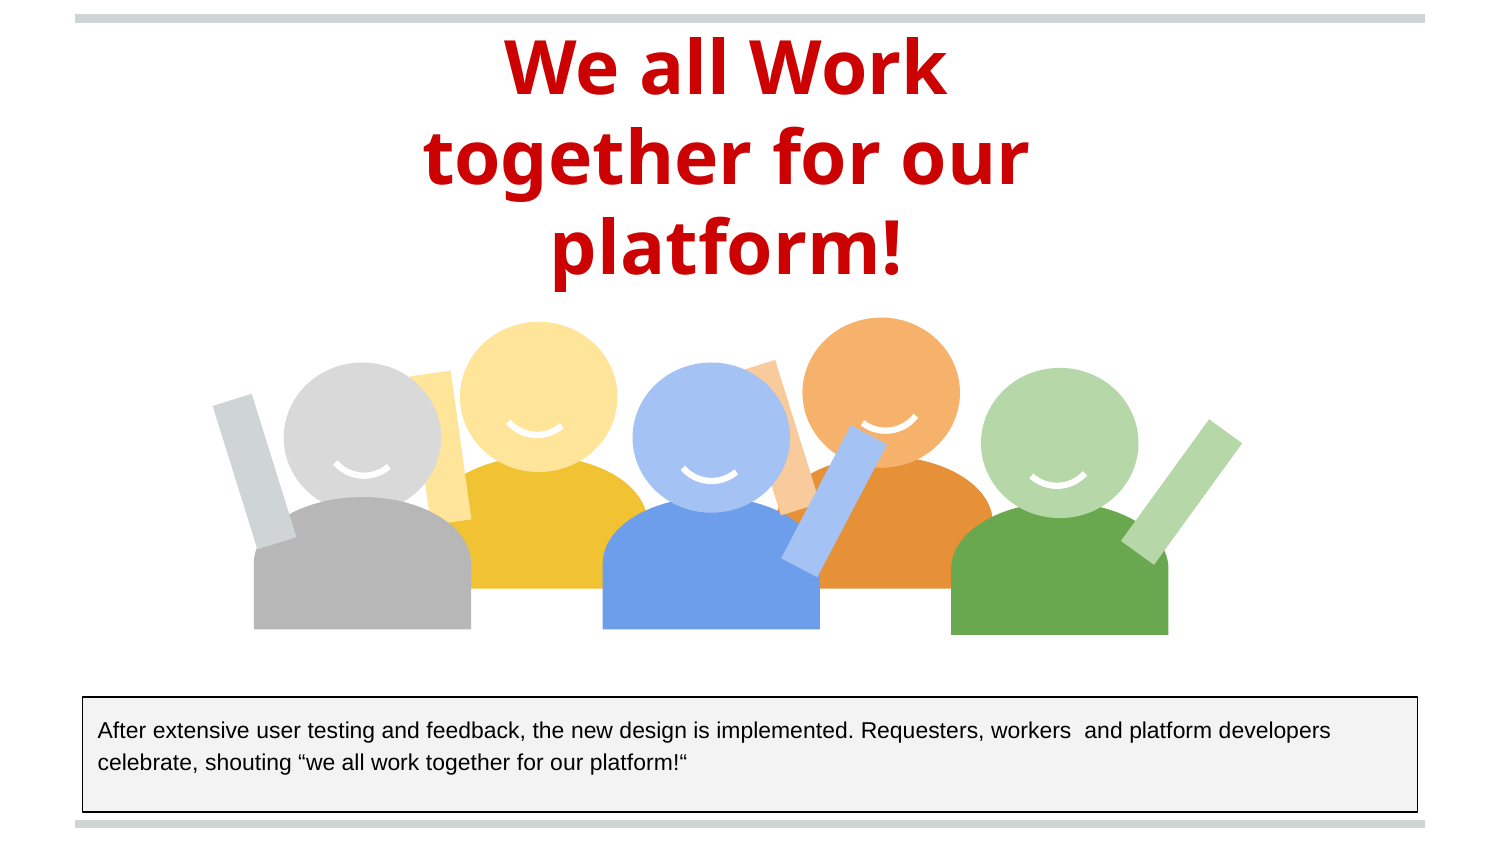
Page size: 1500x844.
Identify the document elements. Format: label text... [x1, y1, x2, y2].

text_box [811, 465, 829, 489]
text_box [786, 508, 806, 523]
text_box We all Work together for our platform! [345, 85, 1109, 224]
text_box [632, 362, 791, 513]
text_box [459, 321, 618, 473]
text_box [682, 443, 737, 481]
text_box [212, 393, 297, 550]
text_box [802, 317, 961, 468]
text_box [745, 359, 816, 516]
text_box [951, 507, 1169, 635]
text_box [450, 461, 646, 589]
text_box [335, 437, 389, 476]
text_box [1031, 447, 1086, 486]
text_box [781, 425, 888, 578]
text_box [283, 362, 442, 502]
text_box [602, 502, 820, 630]
text_box [410, 370, 472, 523]
text_box [1120, 419, 1243, 565]
text_box [508, 396, 562, 435]
text_box [820, 459, 993, 589]
text_box [253, 497, 472, 630]
text_box After extensive user testing and feedback, the new design is implemented. Requesters, workers and platform developers celebrate, shouting “we all work together for our platform!“ [82, 696, 1418, 813]
text_box [980, 367, 1139, 519]
text_box [862, 392, 916, 431]
